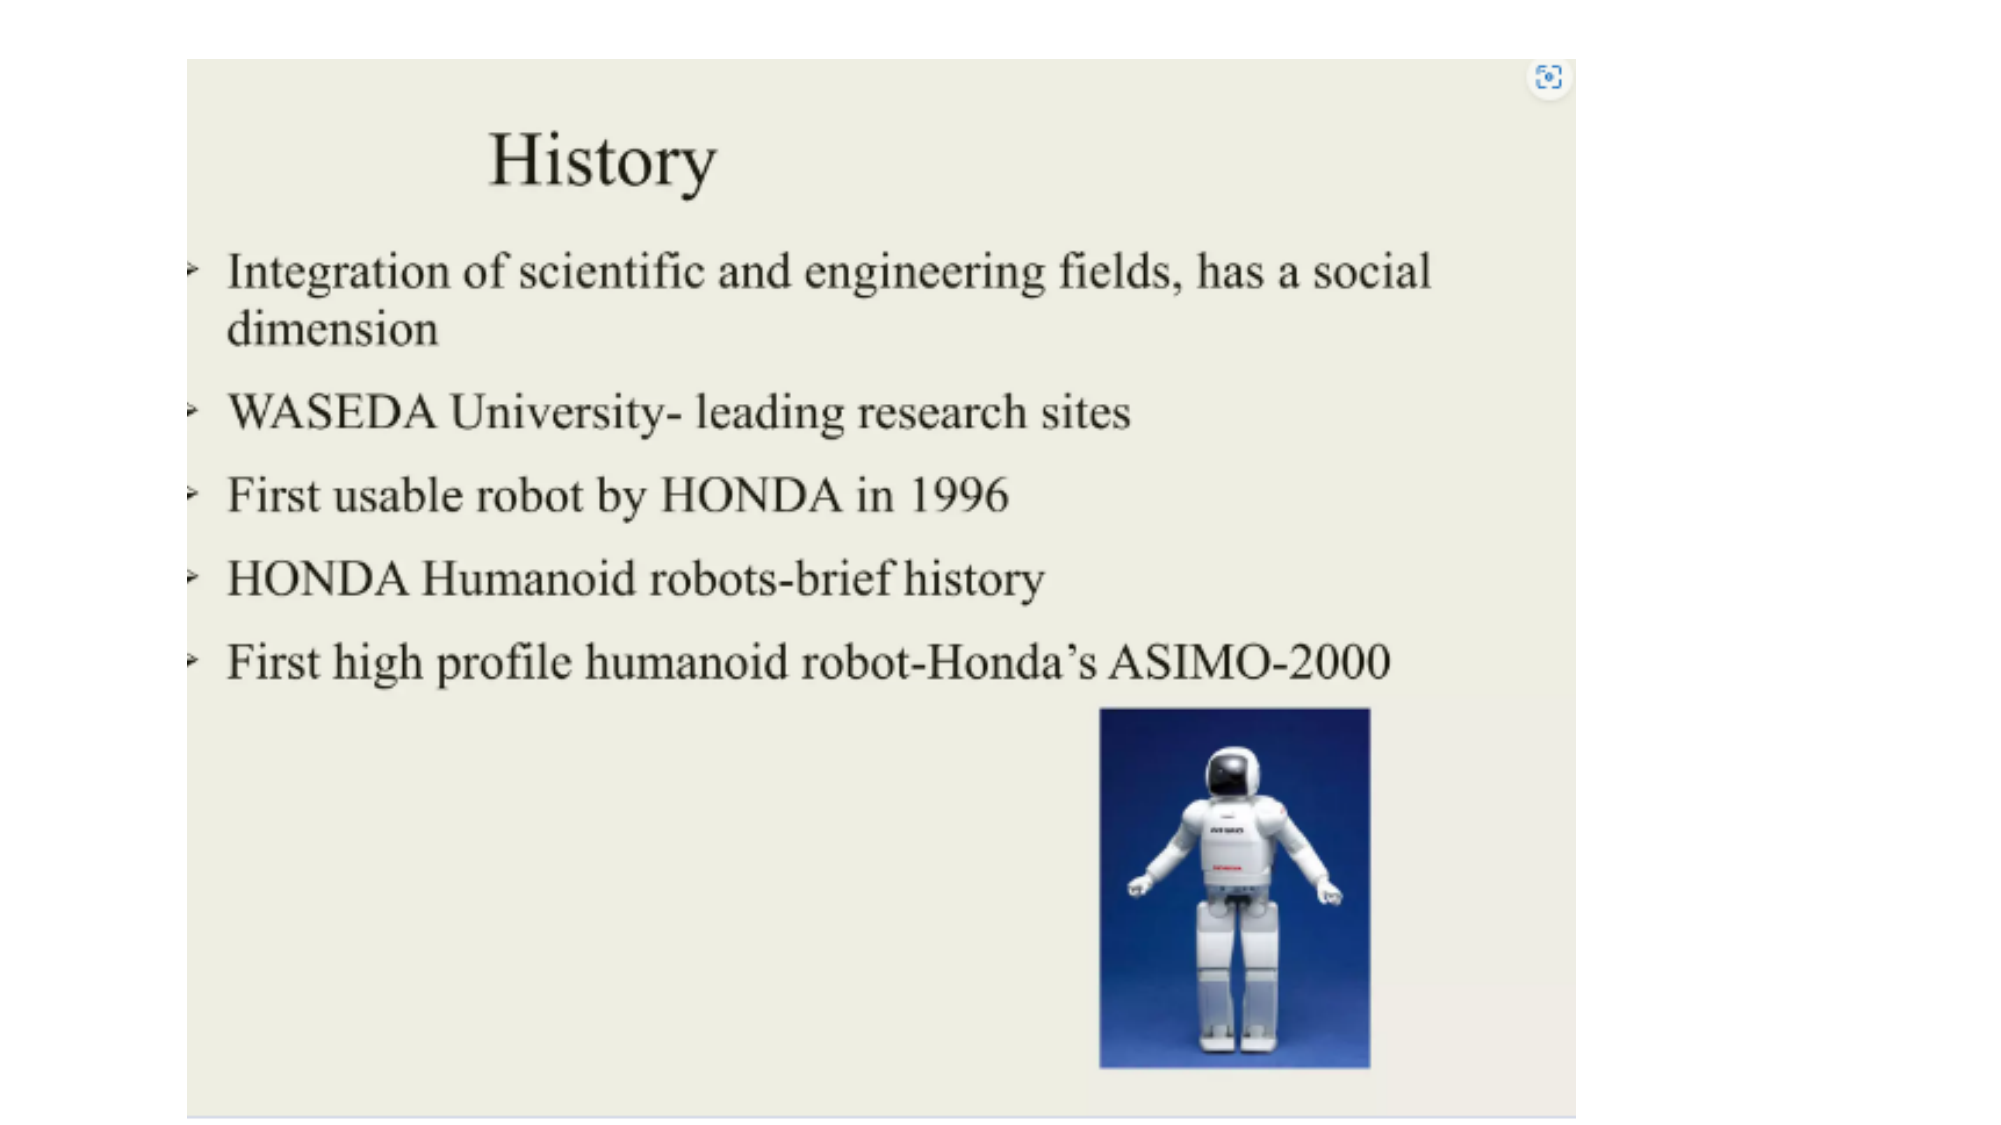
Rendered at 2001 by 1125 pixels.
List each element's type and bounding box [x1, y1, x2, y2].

list [187, 59, 1576, 1125]
